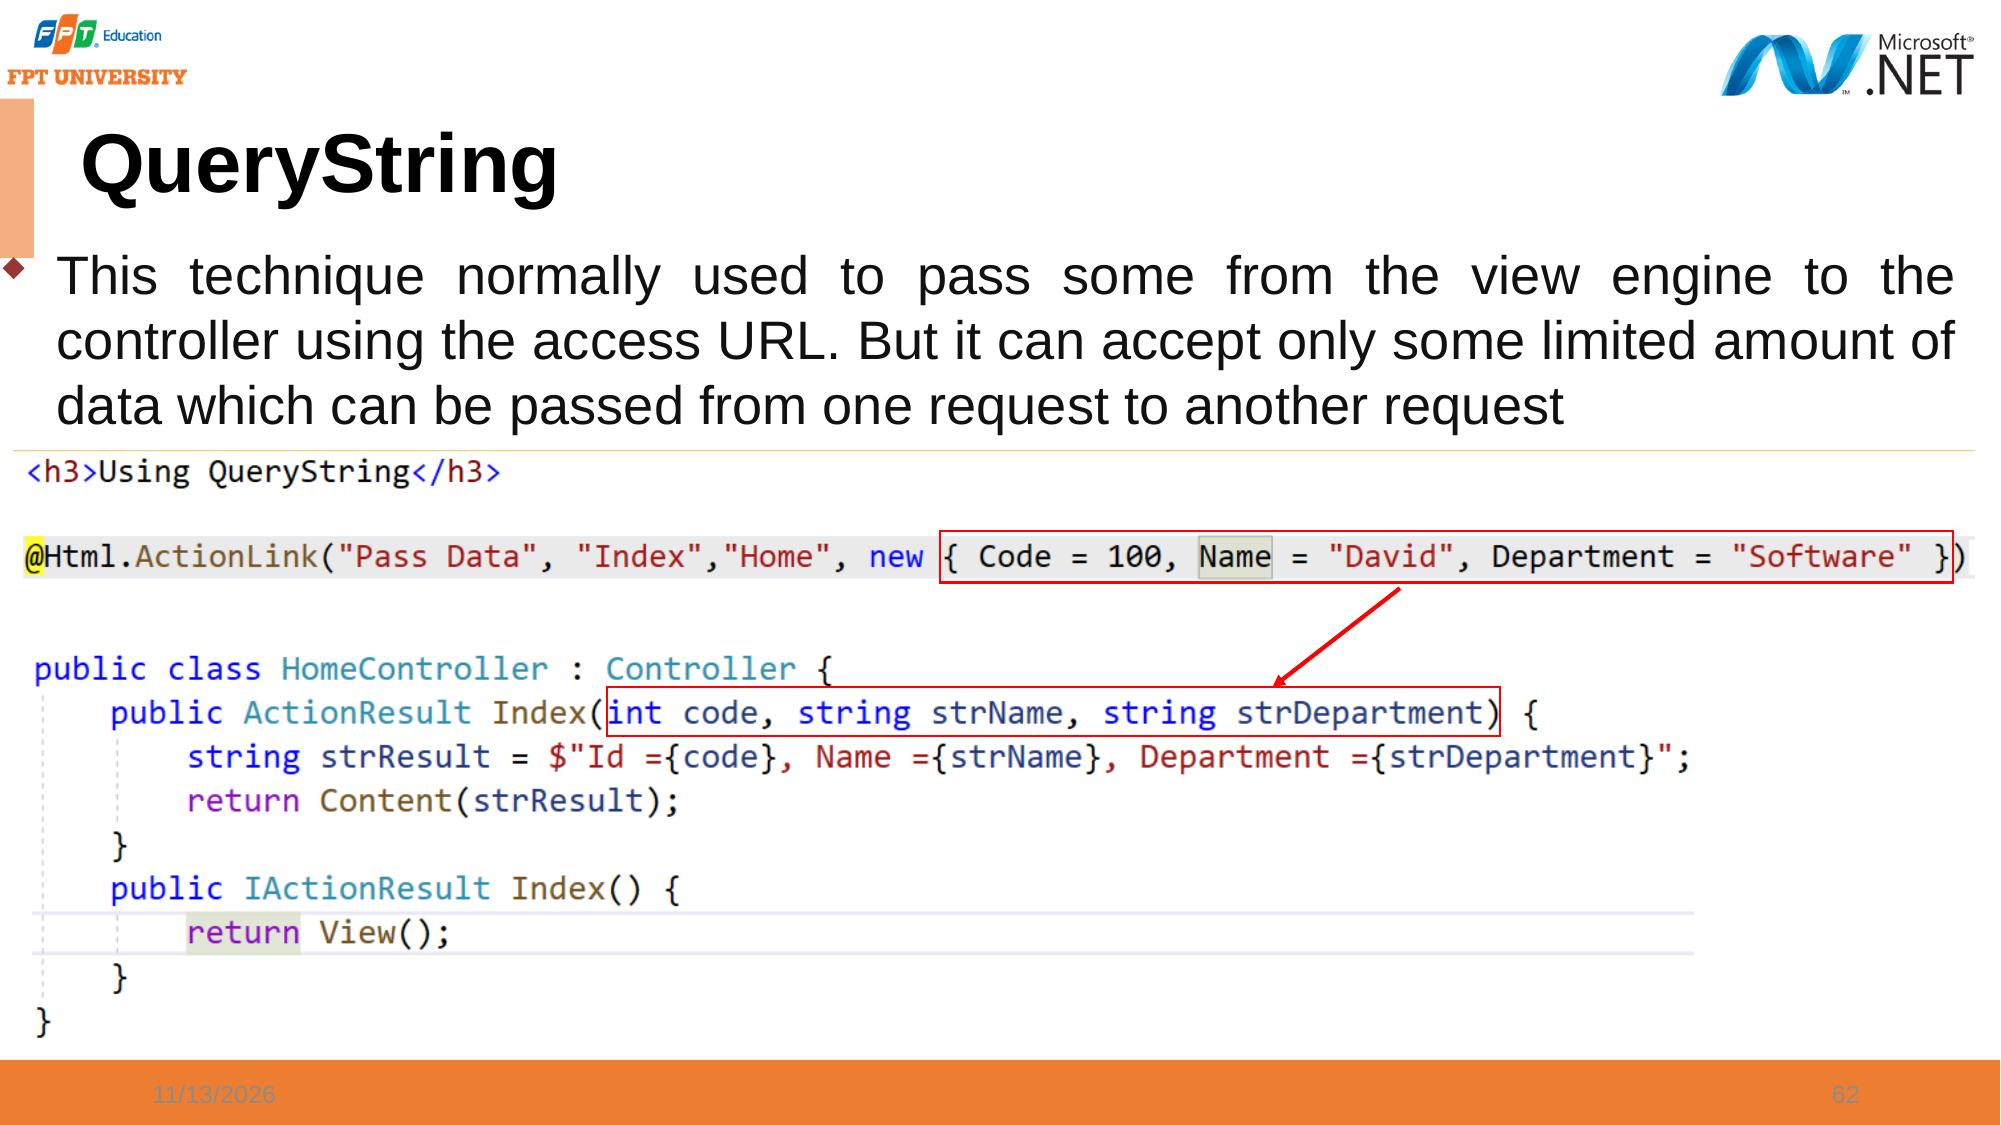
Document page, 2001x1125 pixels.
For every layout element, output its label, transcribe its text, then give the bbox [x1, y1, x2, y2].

picture [13, 450, 1975, 589]
picture [32, 644, 1694, 1046]
picture [1685, 0, 2001, 129]
slide_number 62 [1424, 1063, 1875, 1123]
text_box This technique normally used to pass some from the view engine to the controller using the access URL. But it can accept only some limited amount of data which can be passed from one request to another request [0, 232, 1975, 443]
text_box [1272, 588, 1400, 688]
title QueryString [65, 118, 1895, 213]
picture [0, 0, 194, 95]
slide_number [137, 1063, 588, 1123]
